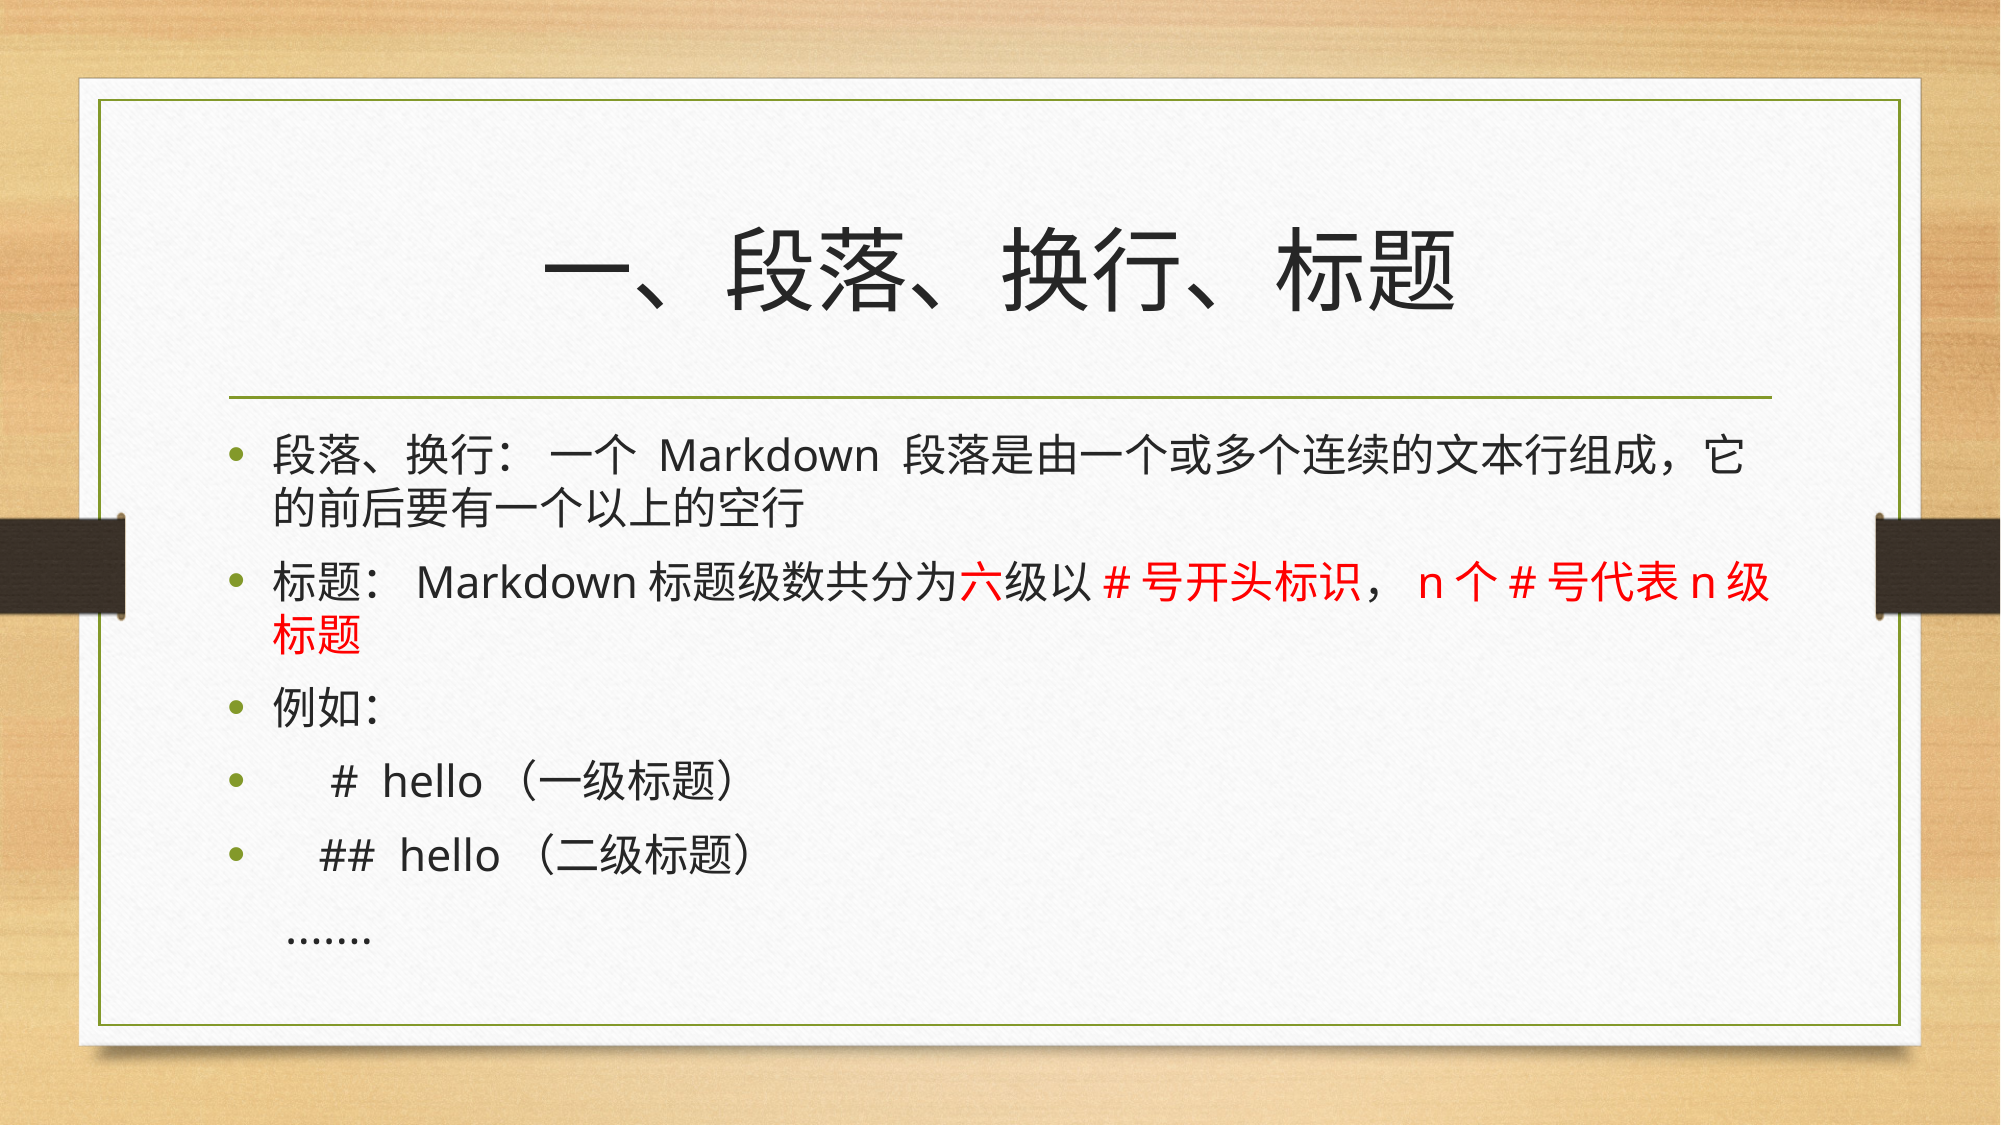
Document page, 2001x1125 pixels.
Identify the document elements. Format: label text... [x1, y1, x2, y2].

list 段落、换行： 一个 Markdown 段落是由一个或多个连续的文本行组成，它的前后要有一个以上的空行 标题：Markdown标题级数共分为六级以#号开头标识，n个#号代表n级标题 例如： # hello（一级标题） ## hello（二级标题） ……. [212, 419, 1788, 964]
title 一、段落、换行、标题 [212, 161, 1788, 375]
picture [0, 0, 2001, 1125]
